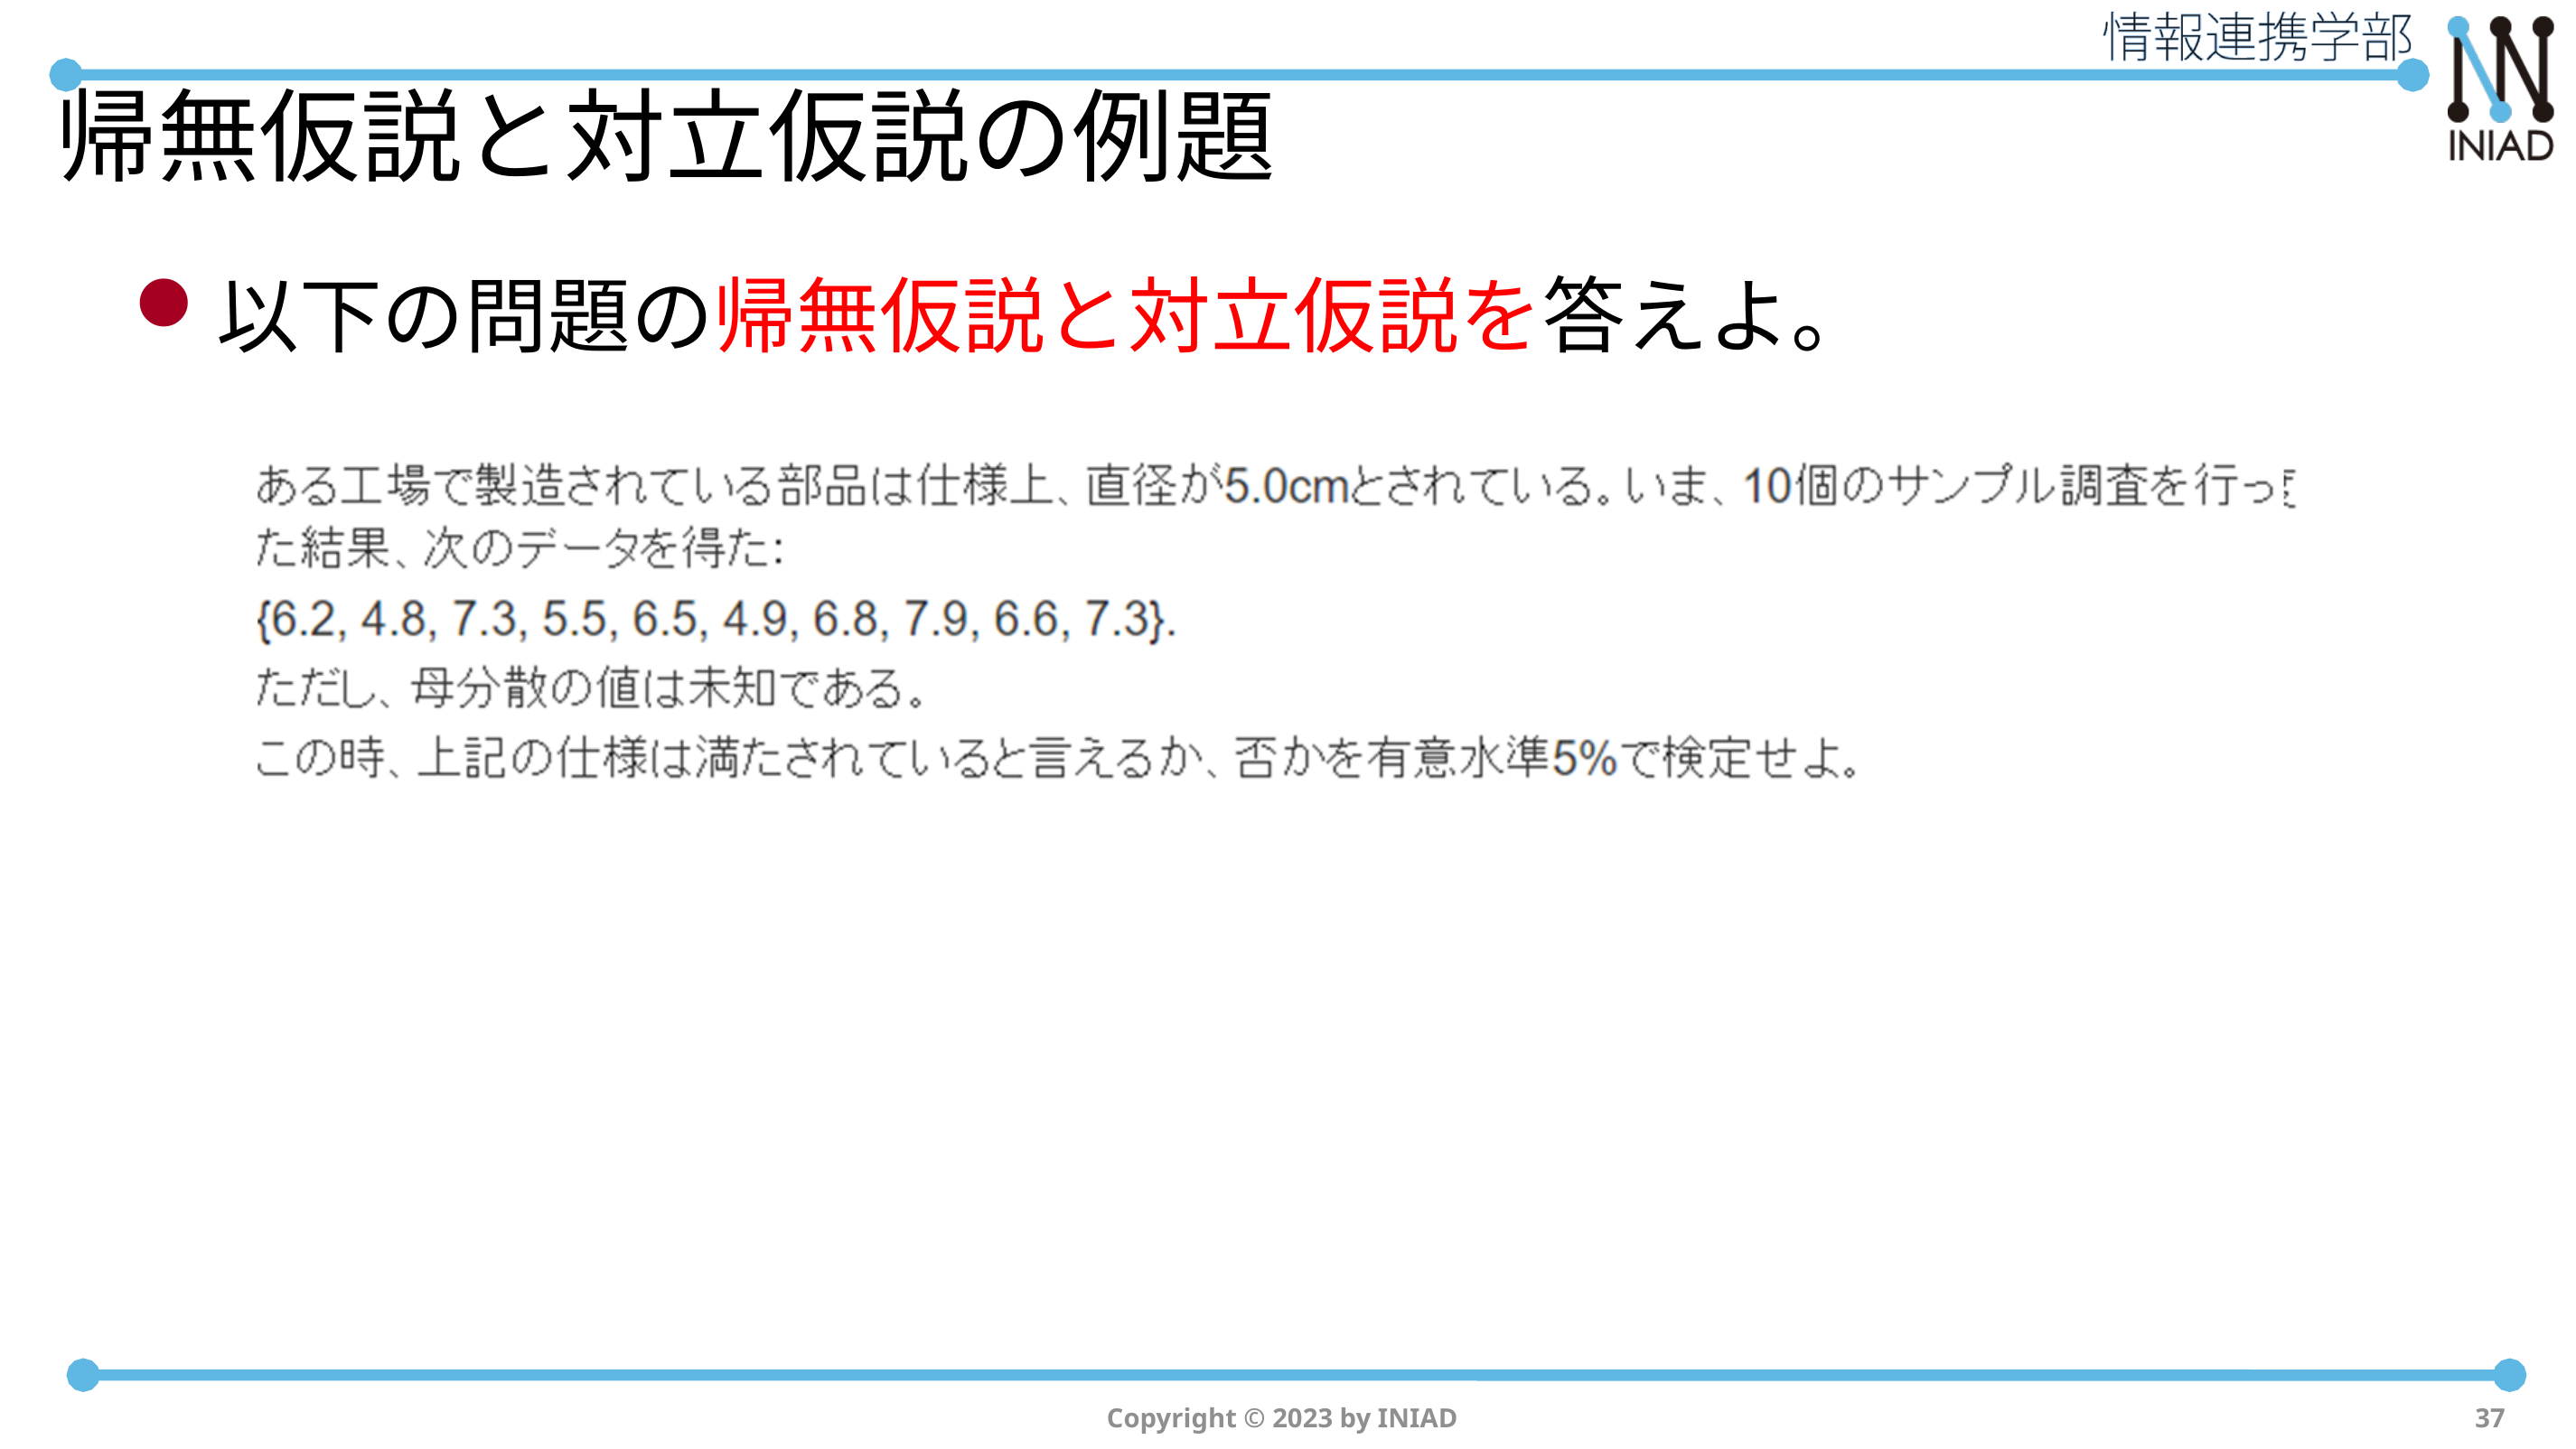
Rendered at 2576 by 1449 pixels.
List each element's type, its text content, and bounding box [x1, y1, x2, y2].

title 帰無仮説と対立仮説の例題 [55, 71, 2413, 282]
slide_number 37 [2376, 1376, 2519, 1445]
footer Copyright © 2023 by INIAD [59, 1374, 2506, 1445]
text_box 以下の問題の帰無仮説と対立仮説を答えよ。 [120, 257, 2446, 370]
picture [258, 453, 2308, 784]
picture [2448, 12, 2555, 170]
